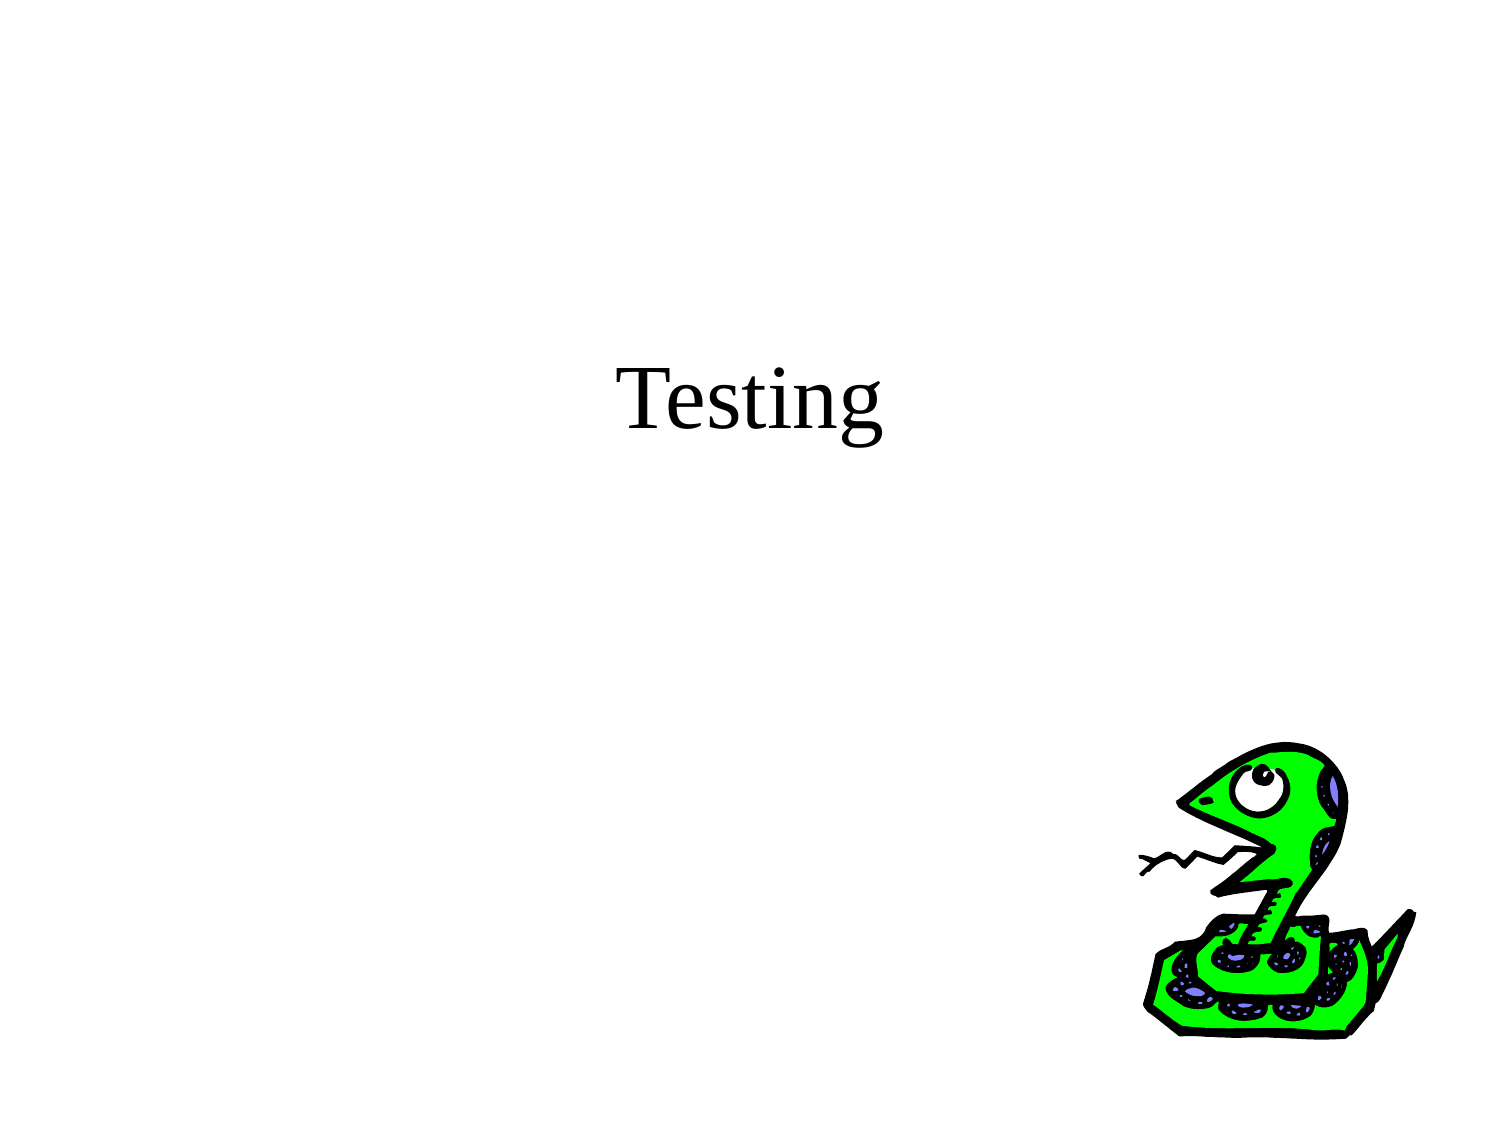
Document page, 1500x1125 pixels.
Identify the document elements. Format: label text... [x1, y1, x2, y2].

title Testing [125, 280, 1376, 504]
picture [1137, 737, 1417, 1042]
